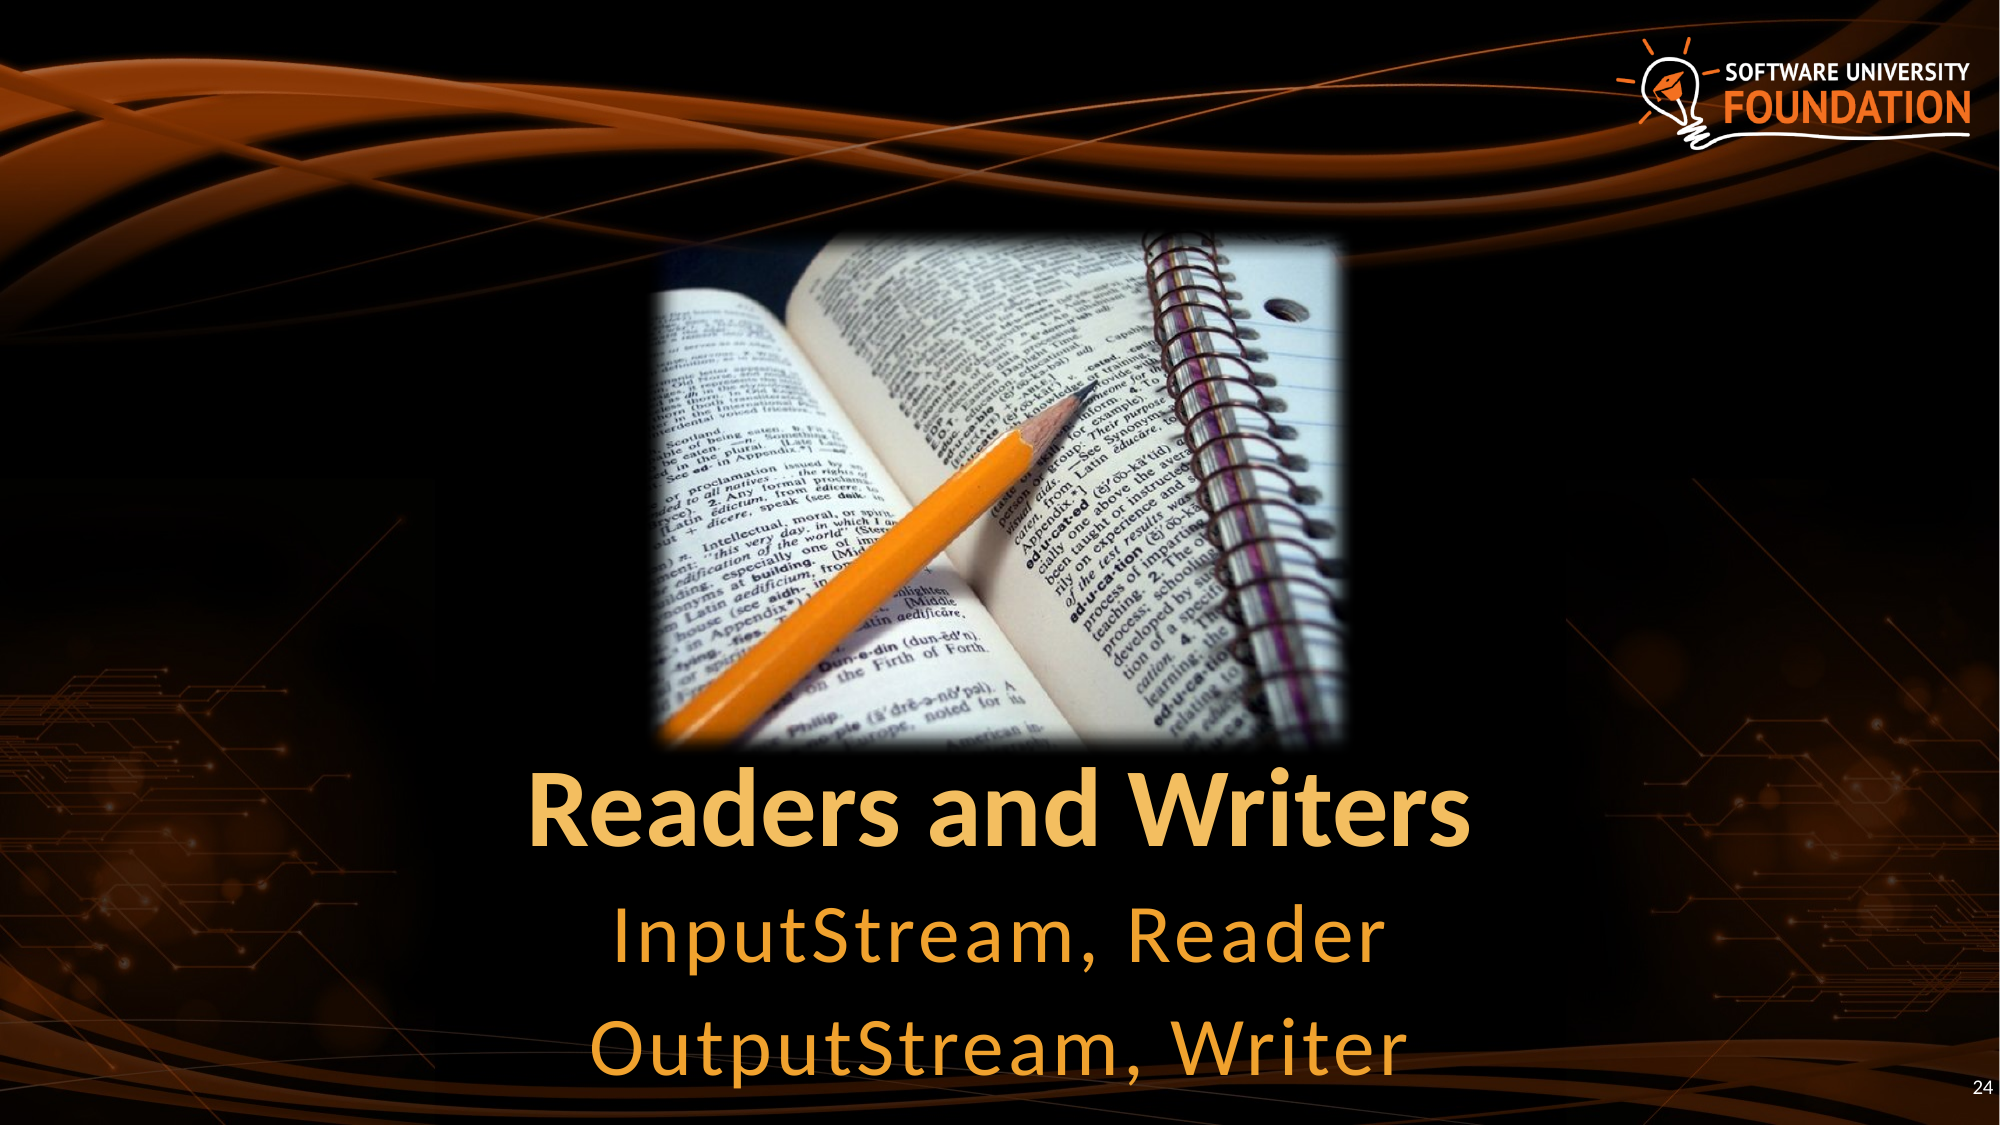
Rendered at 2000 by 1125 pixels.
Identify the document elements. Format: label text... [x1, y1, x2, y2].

picture [0, 0, 2000, 1125]
slide_number 24 [1929, 1070, 2000, 1103]
title Readers and Writers [266, 741, 1733, 873]
list InputStream, Reader OutputStream, Writer [266, 873, 1733, 1100]
